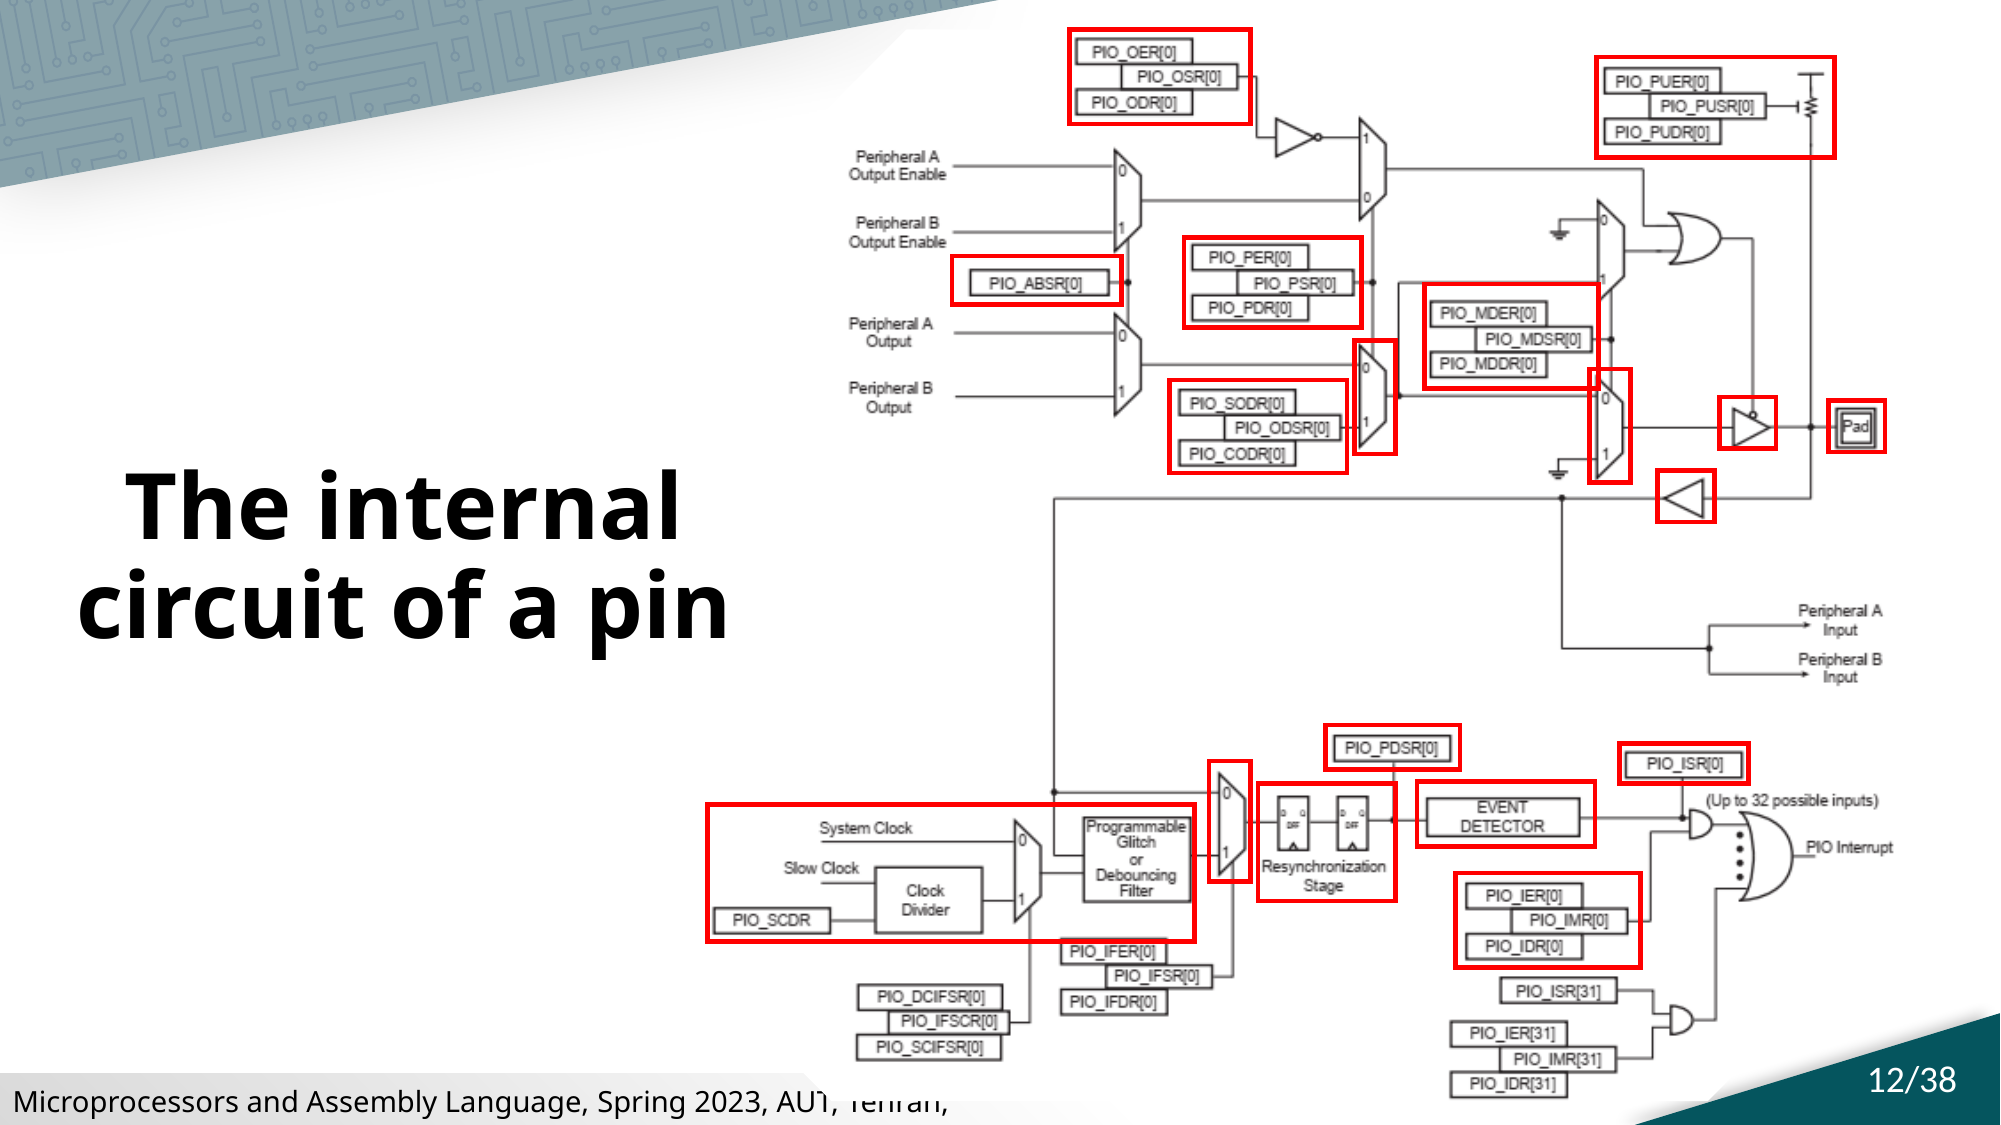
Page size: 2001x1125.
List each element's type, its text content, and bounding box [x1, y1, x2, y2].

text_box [693, 29, 1922, 1102]
slide_number 12/38 [1522, 1047, 1973, 1108]
title The internal circuit of a pin [60, 379, 693, 741]
